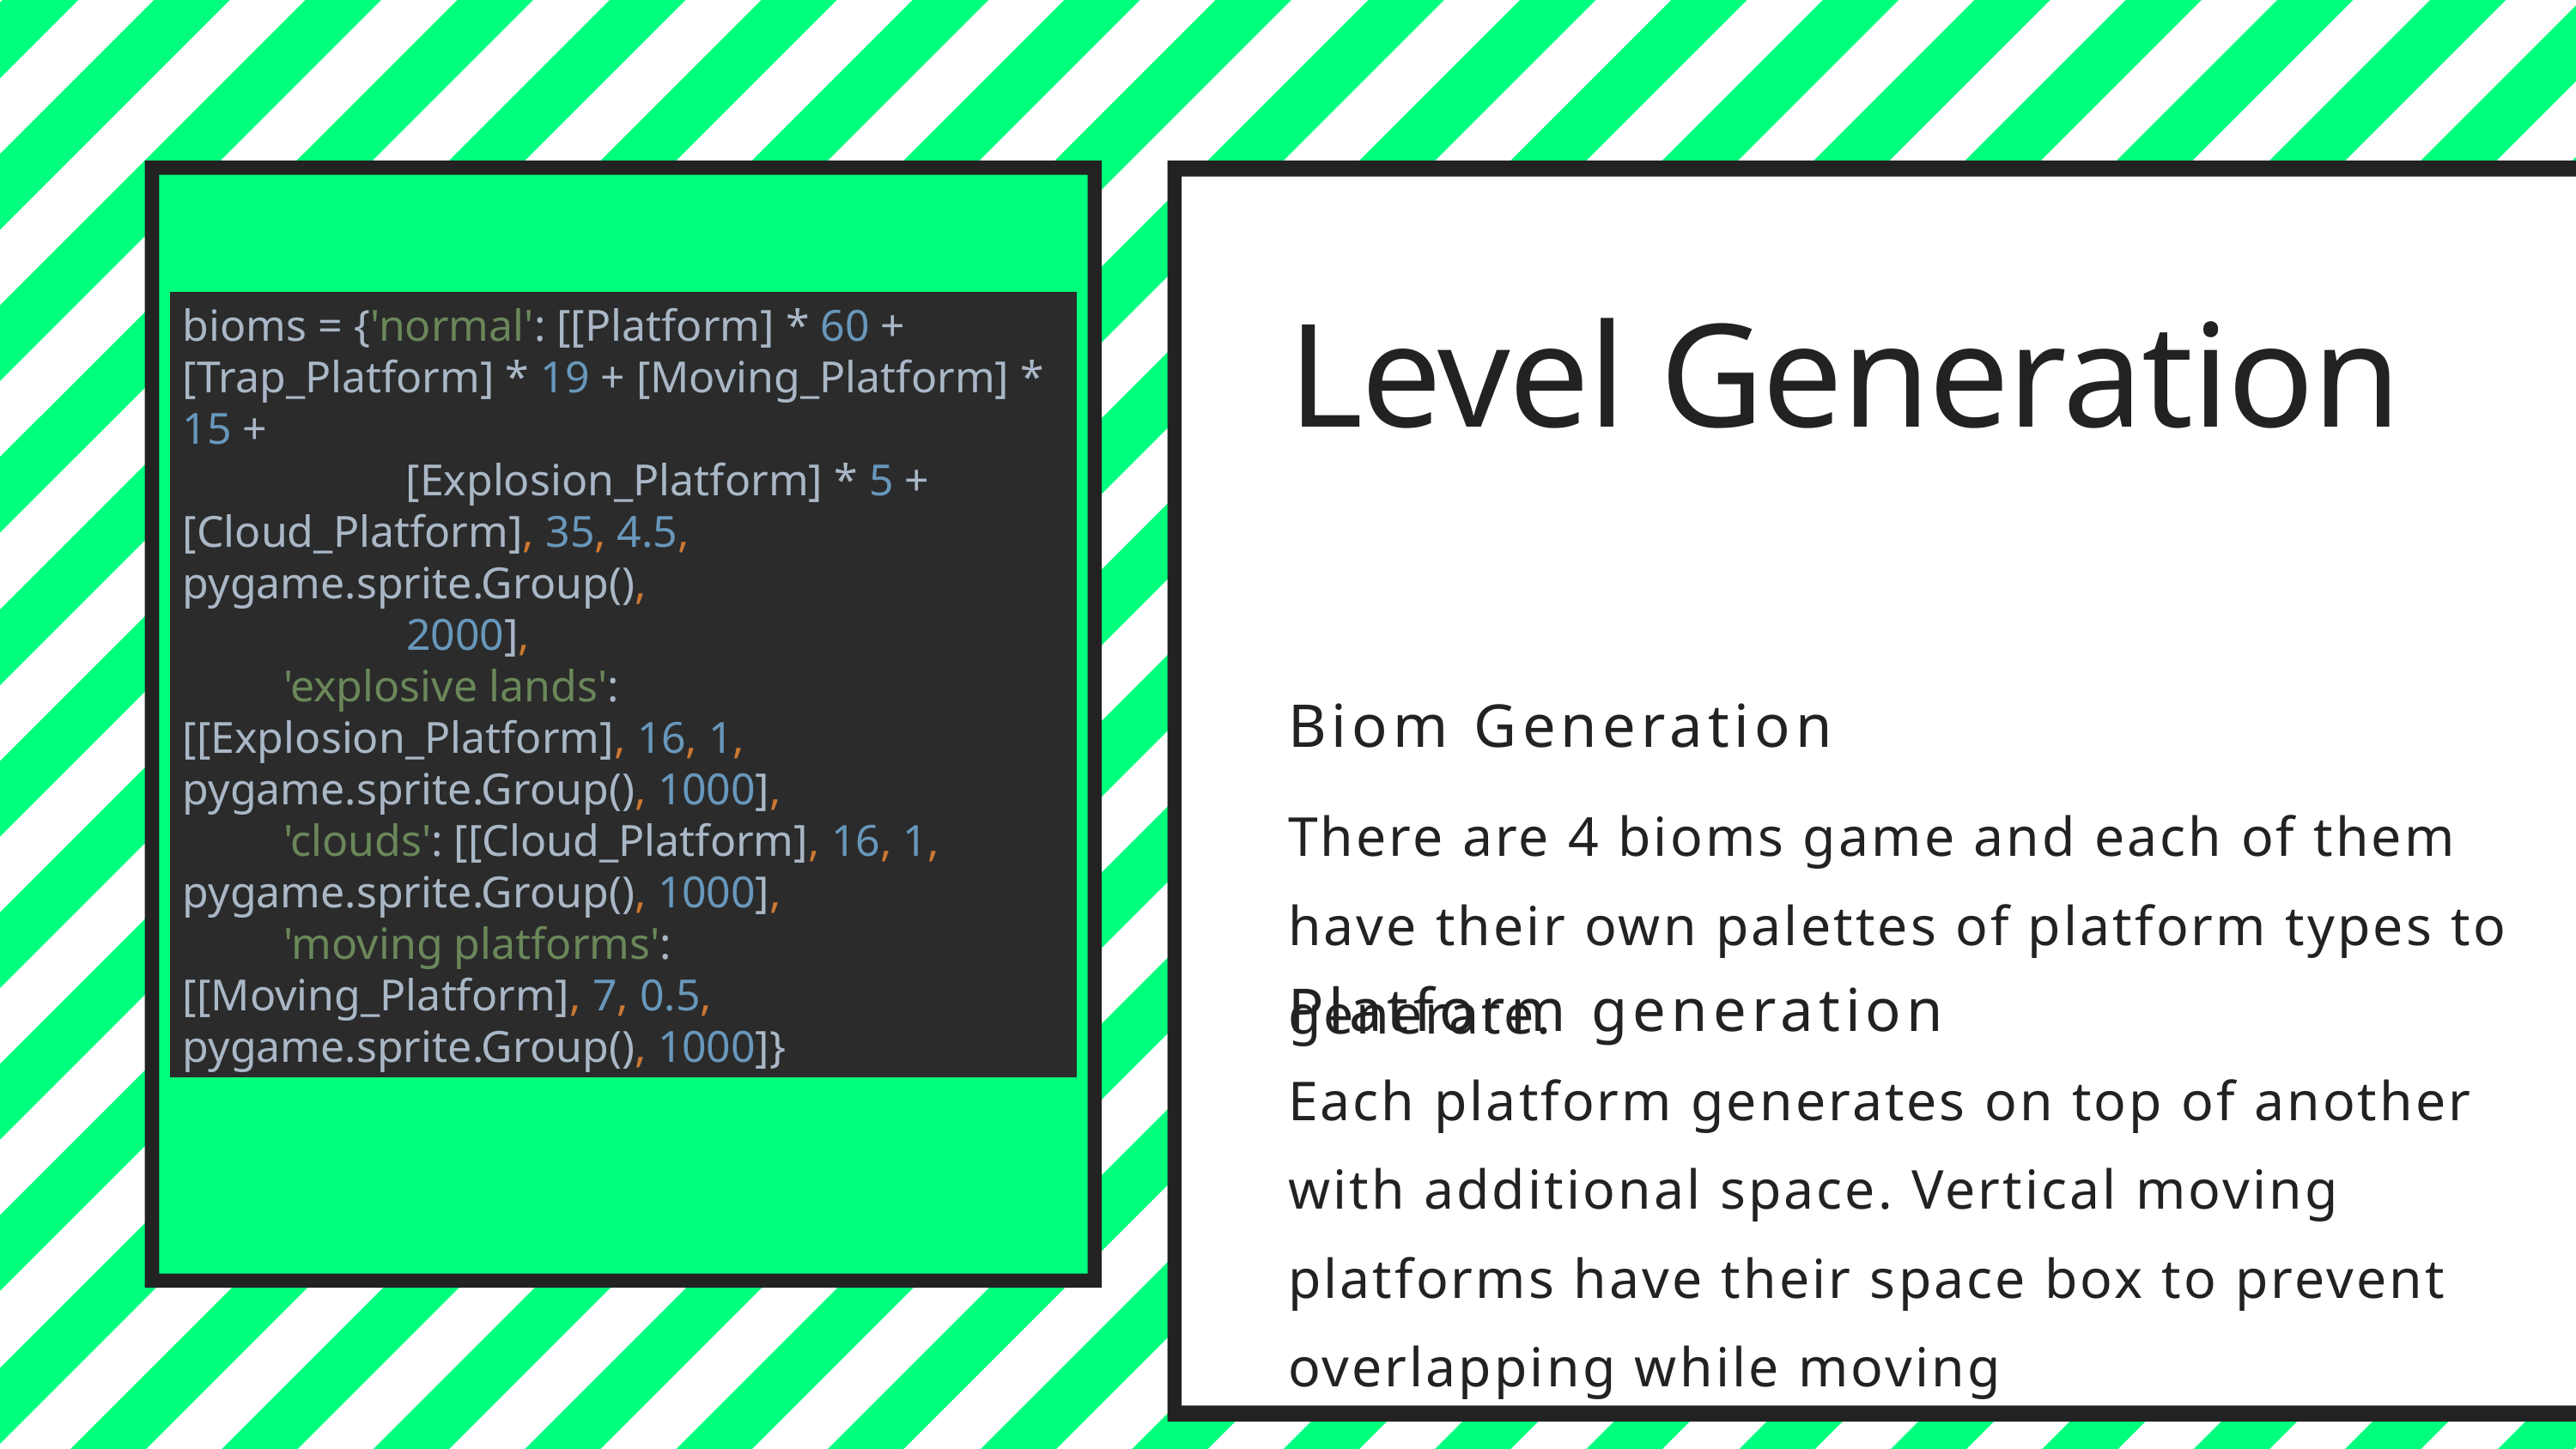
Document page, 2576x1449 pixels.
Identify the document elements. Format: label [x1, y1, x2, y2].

text_box [1279, 48, 2541, 1449]
text_box [59, 246, 1188, 1203]
text_box [1287, 283, 2576, 1393]
text_box [0, 0, 2576, 1449]
